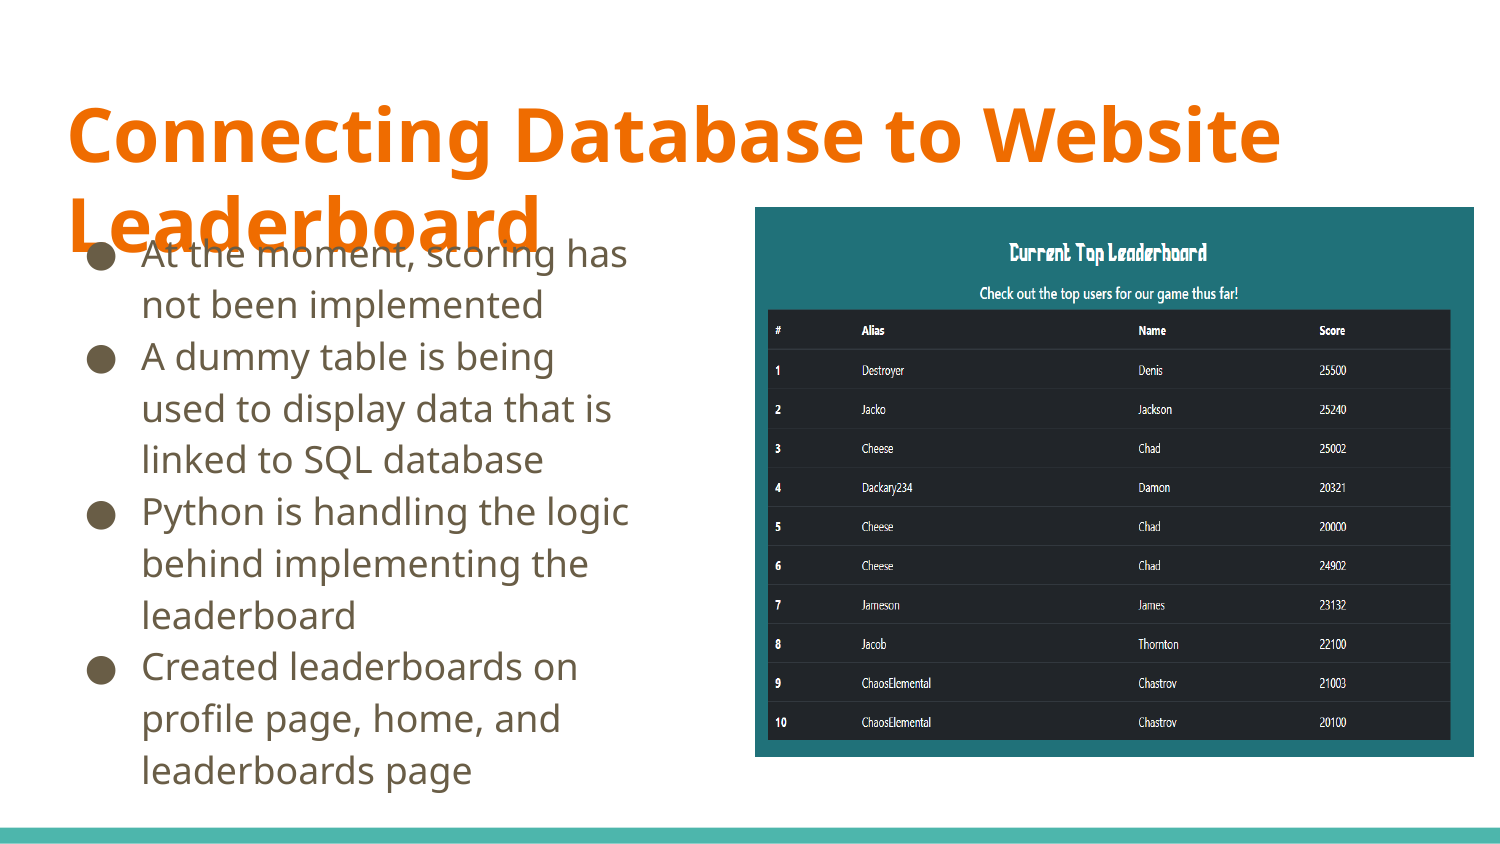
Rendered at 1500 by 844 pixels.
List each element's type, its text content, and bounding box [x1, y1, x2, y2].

title Connecting Database to Website Leaderboard [51, 72, 1449, 189]
picture [755, 207, 1474, 758]
list At the moment, scoring has not been implemented A dummy table is being used to display data that is linked to SQL database Python is handling the logic behind implementing the leaderboard Created leaderboards on profile page, home, and leaderboards page [51, 207, 660, 802]
